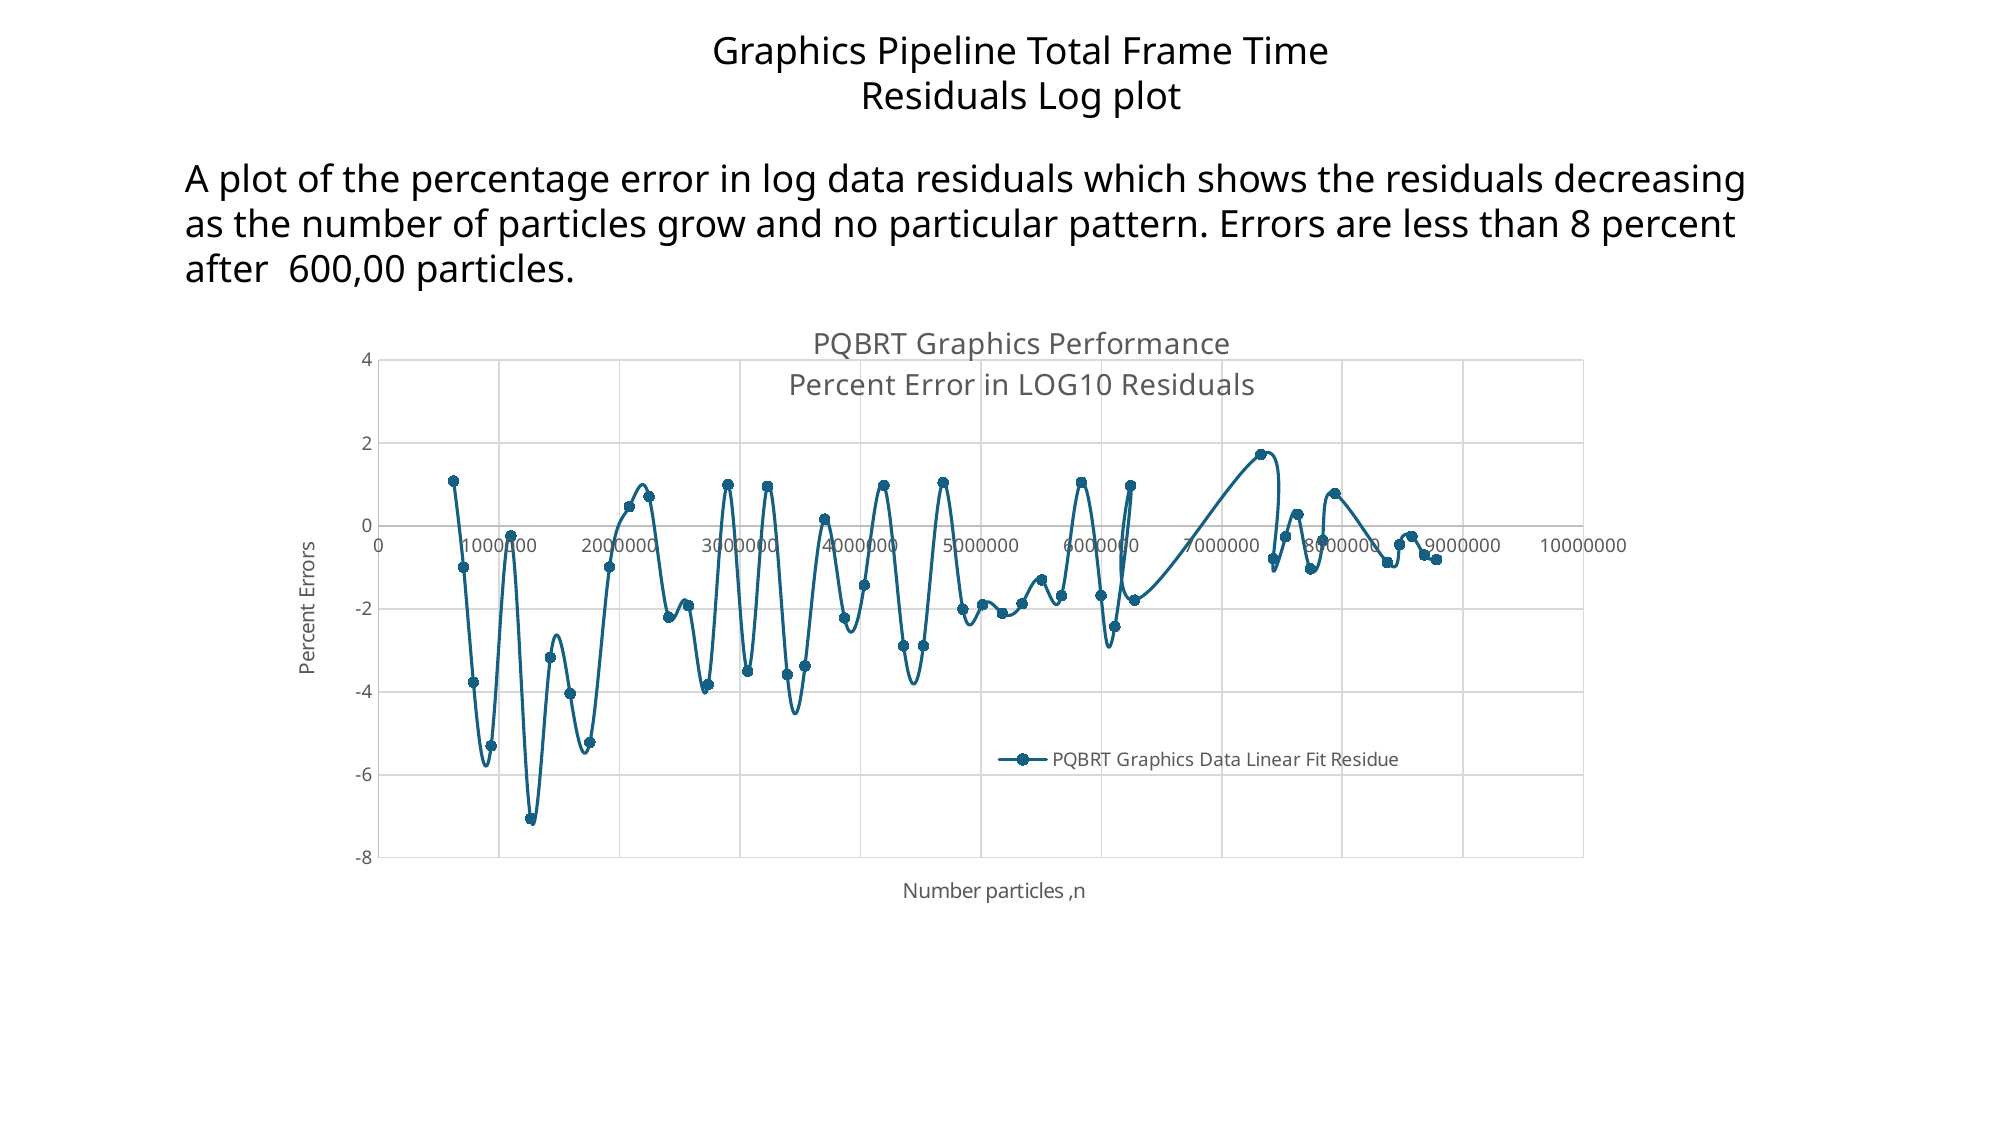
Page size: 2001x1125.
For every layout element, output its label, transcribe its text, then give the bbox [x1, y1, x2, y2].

text_box A plot of the percentage error in log data residuals which shows the residuals decreasing as the number of particles grow and no particular pattern. Errors are less than 8 percent after 600,00 particles. [169, 147, 1783, 298]
text_box Graphics Pipeline Total Frame Time Residuals Log plot [621, 19, 1422, 125]
chart [229, 298, 1657, 938]
